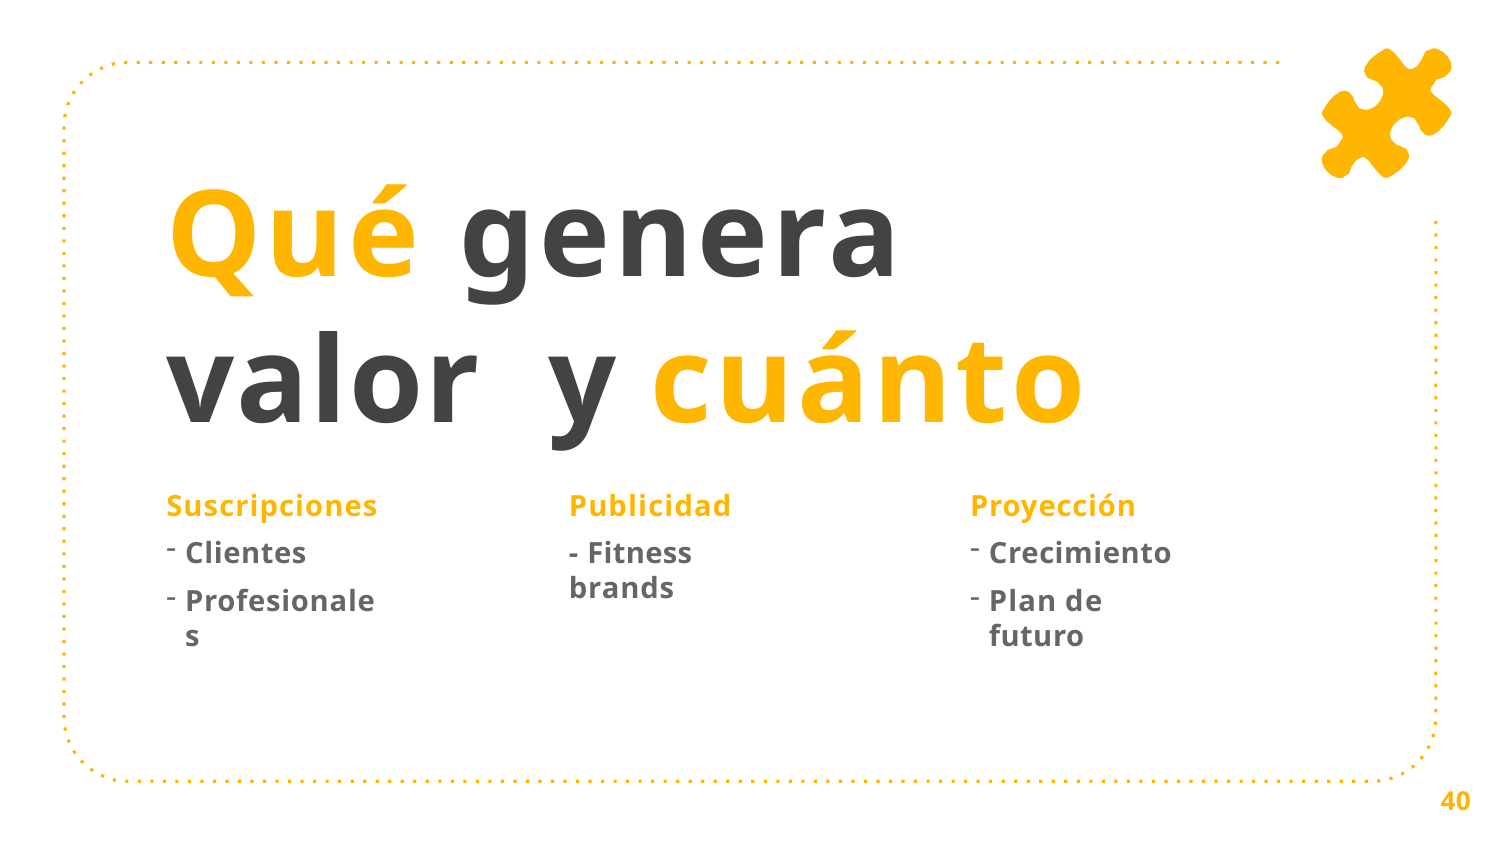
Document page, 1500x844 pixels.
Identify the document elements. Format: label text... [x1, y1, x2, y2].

text_box Publicidad - Fitness brands [566, 473, 794, 605]
title Qué genera valor y cuánto [164, 154, 1168, 447]
text_box [1321, 48, 1452, 179]
text_box 40 [1434, 783, 1480, 820]
text_box Proyección Crecimiento Plan de futuro [968, 473, 1193, 653]
text_box Suscripciones Clientes Profesionales [164, 473, 381, 653]
